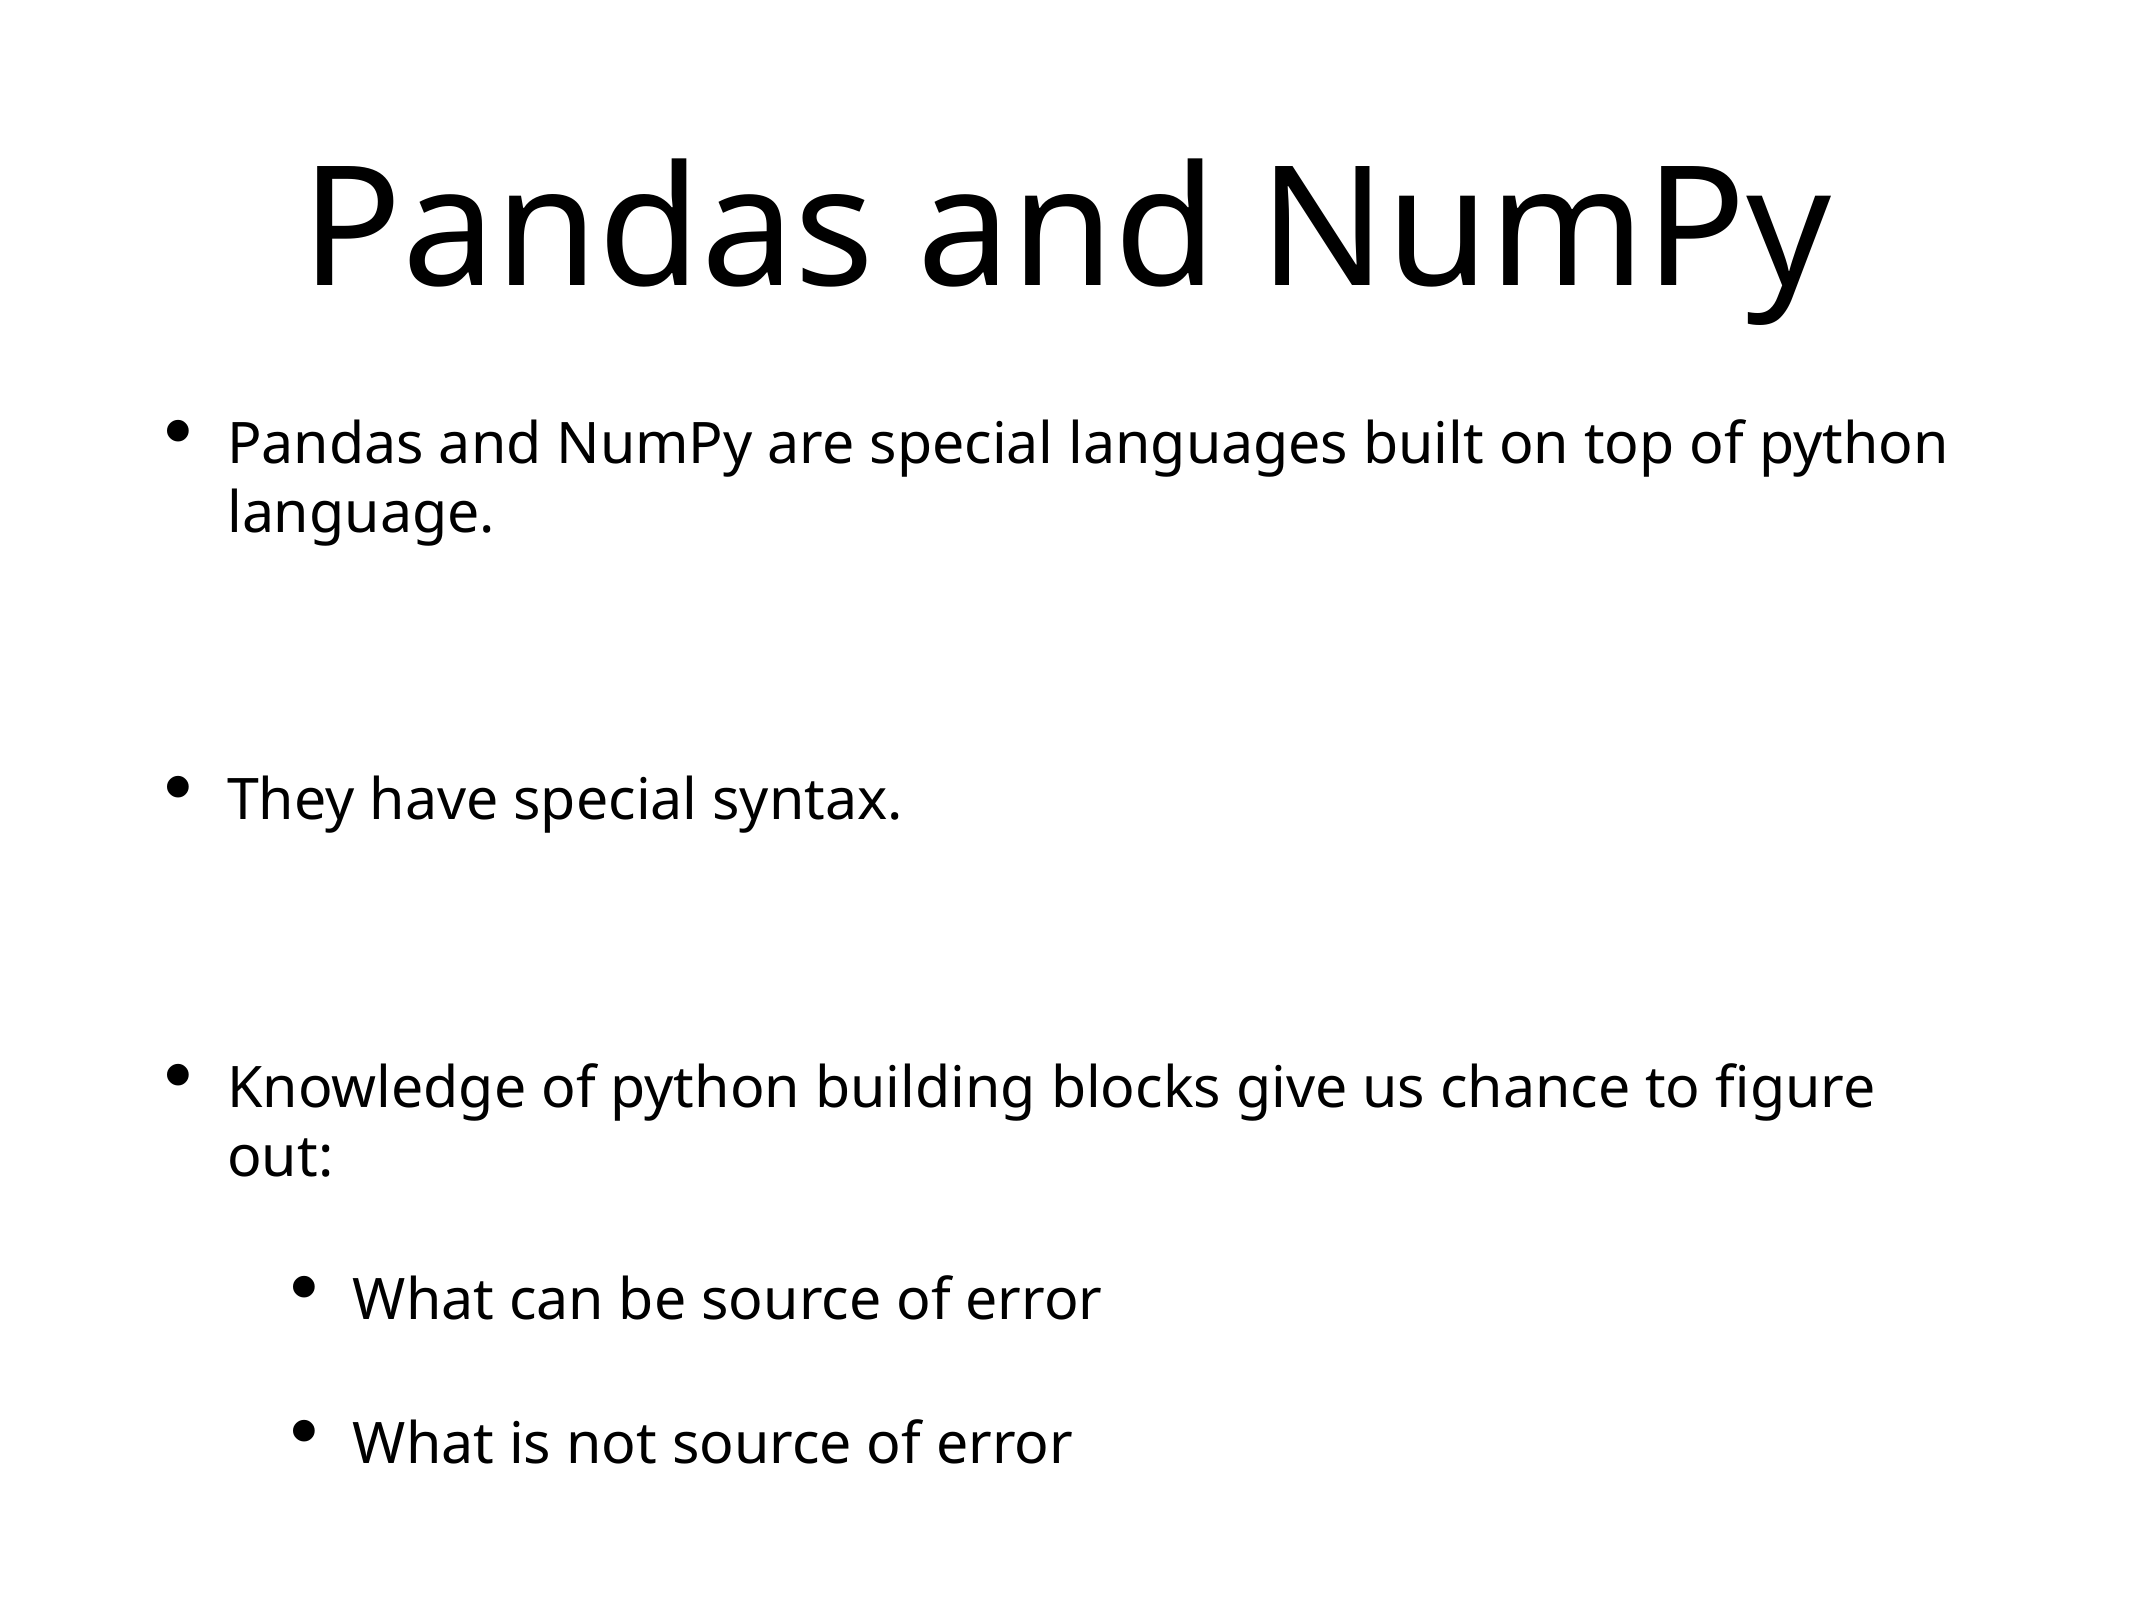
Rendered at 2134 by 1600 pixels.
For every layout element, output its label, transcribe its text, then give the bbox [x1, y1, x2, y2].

title Pandas and NumPy [155, 41, 1978, 397]
list Pandas and NumPy are special languages built on top of python language. They have special syntax. Knowledge of python building blocks give us chance to figure out: What can be source of error What is not source of error [155, 424, 1978, 1457]
